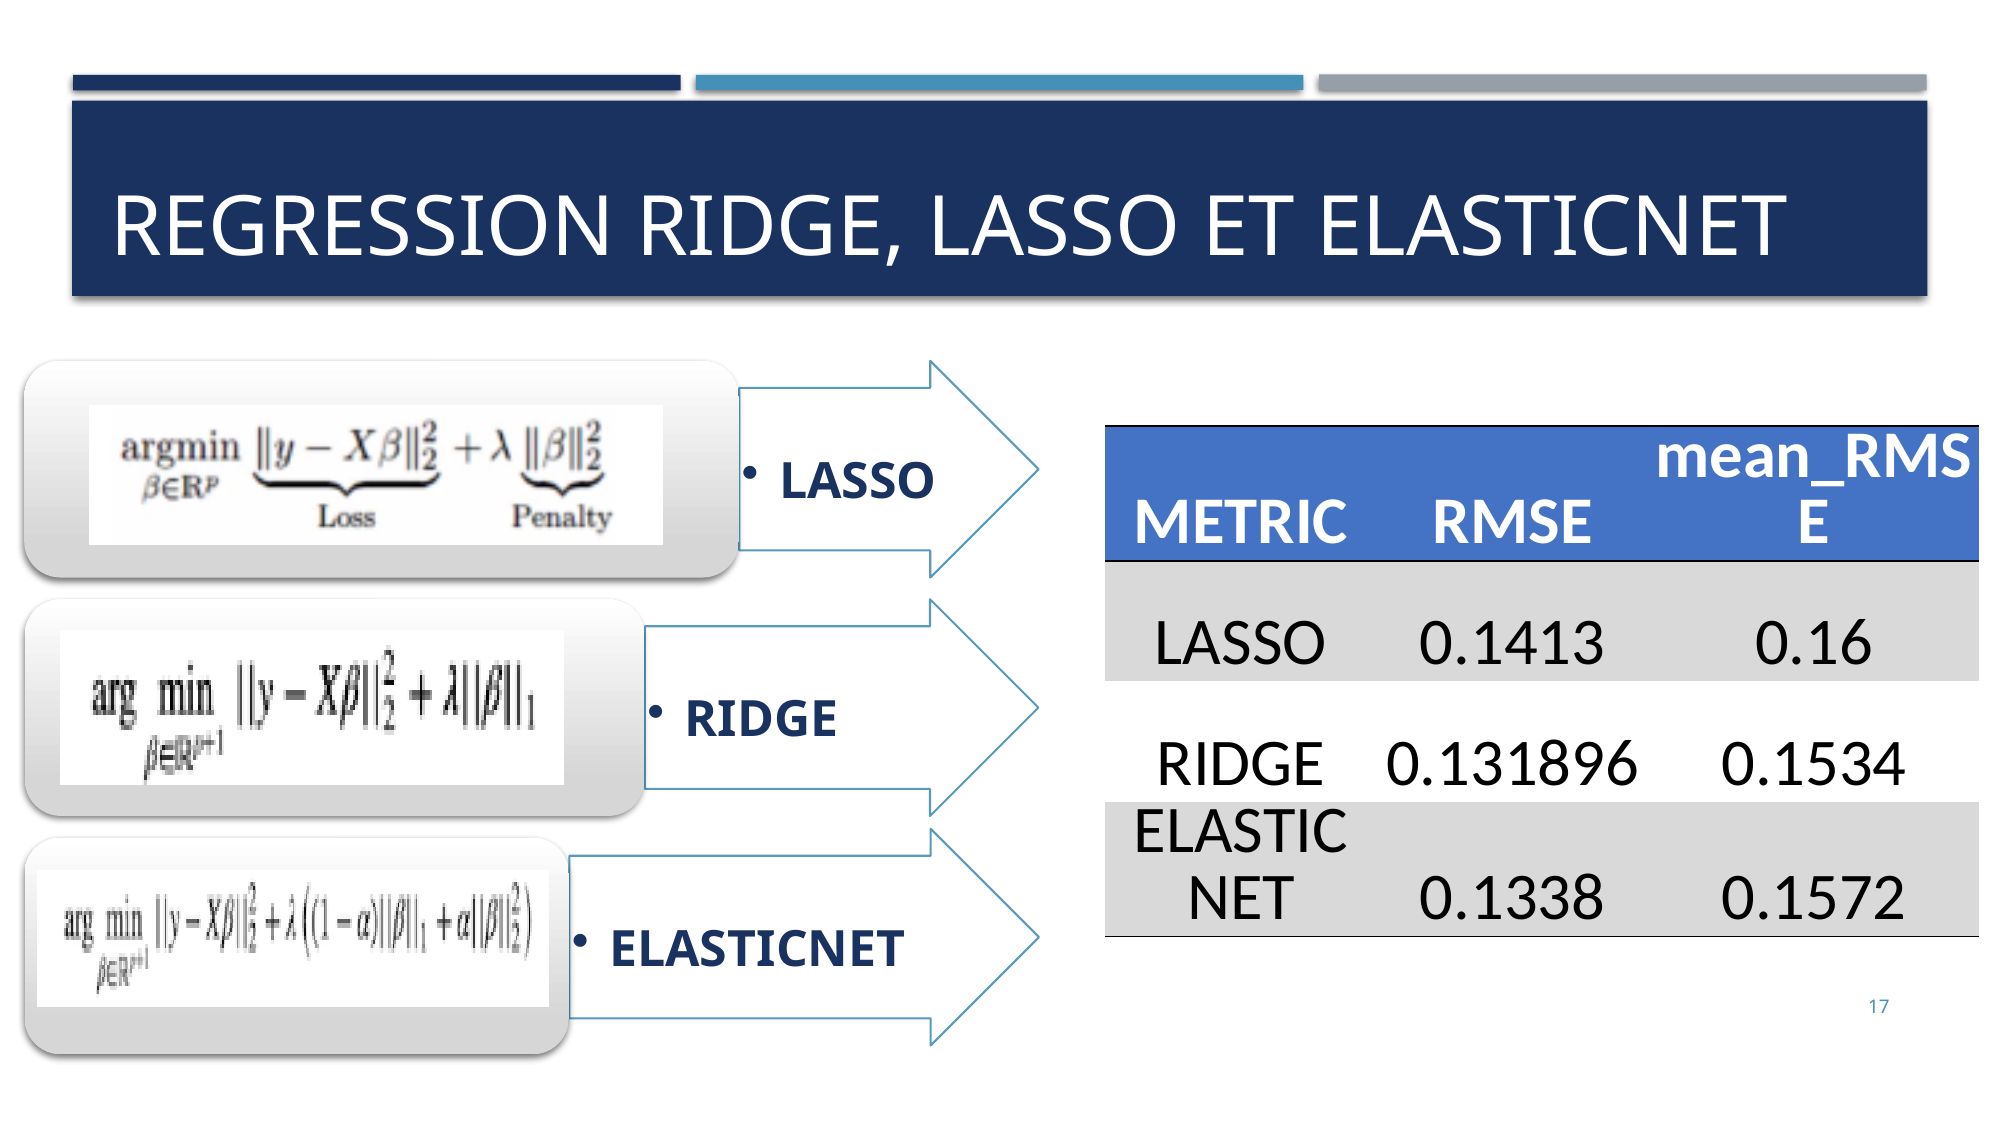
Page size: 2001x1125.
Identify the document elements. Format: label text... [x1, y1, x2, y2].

table_cell 0.1572 [1649, 802, 1979, 936]
table_cell 0.16 [1649, 562, 1979, 681]
table_cell 0.1413 [1377, 562, 1649, 681]
slide_number 17 [1732, 977, 1905, 1037]
table_cell 0.1534 [1649, 681, 1979, 802]
table_cell 0.131896 [1377, 681, 1649, 802]
picture [37, 870, 550, 1008]
table_cell 0.1338 [1377, 802, 1649, 936]
table_cell LASSO [1105, 562, 1377, 681]
table_cell ELASTIC NET [1105, 802, 1377, 936]
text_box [23, 360, 1040, 1055]
table_header RMSE [1377, 427, 1649, 560]
title REGRESSION RIDGE, LASSO ET ELASTICNET [95, 113, 1905, 280]
table_header mean_RMSE [1649, 427, 1979, 560]
table_header METRIC [1105, 427, 1377, 560]
table_cell RIDGE [1105, 681, 1377, 802]
picture [89, 405, 663, 546]
picture [59, 629, 564, 786]
